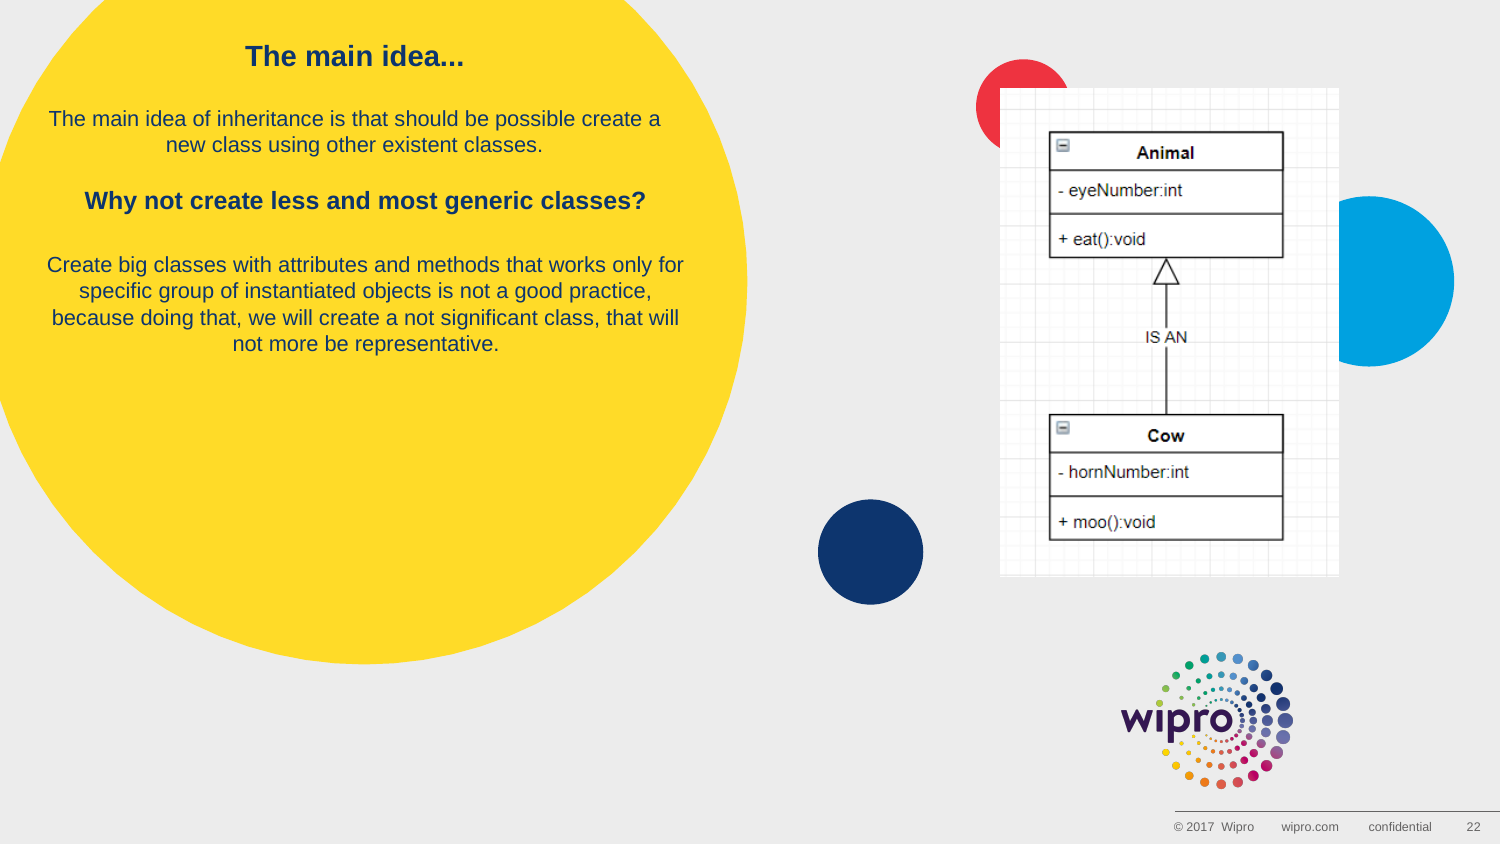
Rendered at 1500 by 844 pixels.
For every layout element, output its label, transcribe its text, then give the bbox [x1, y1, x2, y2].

picture [999, 87, 1339, 578]
picture [1099, 630, 1315, 811]
text_box Create big classes with attributes and methods that works only for specific group of instantiated objects is not a good practice, because doing that, we will create a not significant class, that will not more be representative. [32, 243, 698, 364]
list The main idea of inheritance is that should be possible create a new class using other existent classes. [21, 97, 687, 180]
text_box Why not create less and most generic classes? [11, 180, 719, 215]
list The main idea... [0, 34, 708, 69]
